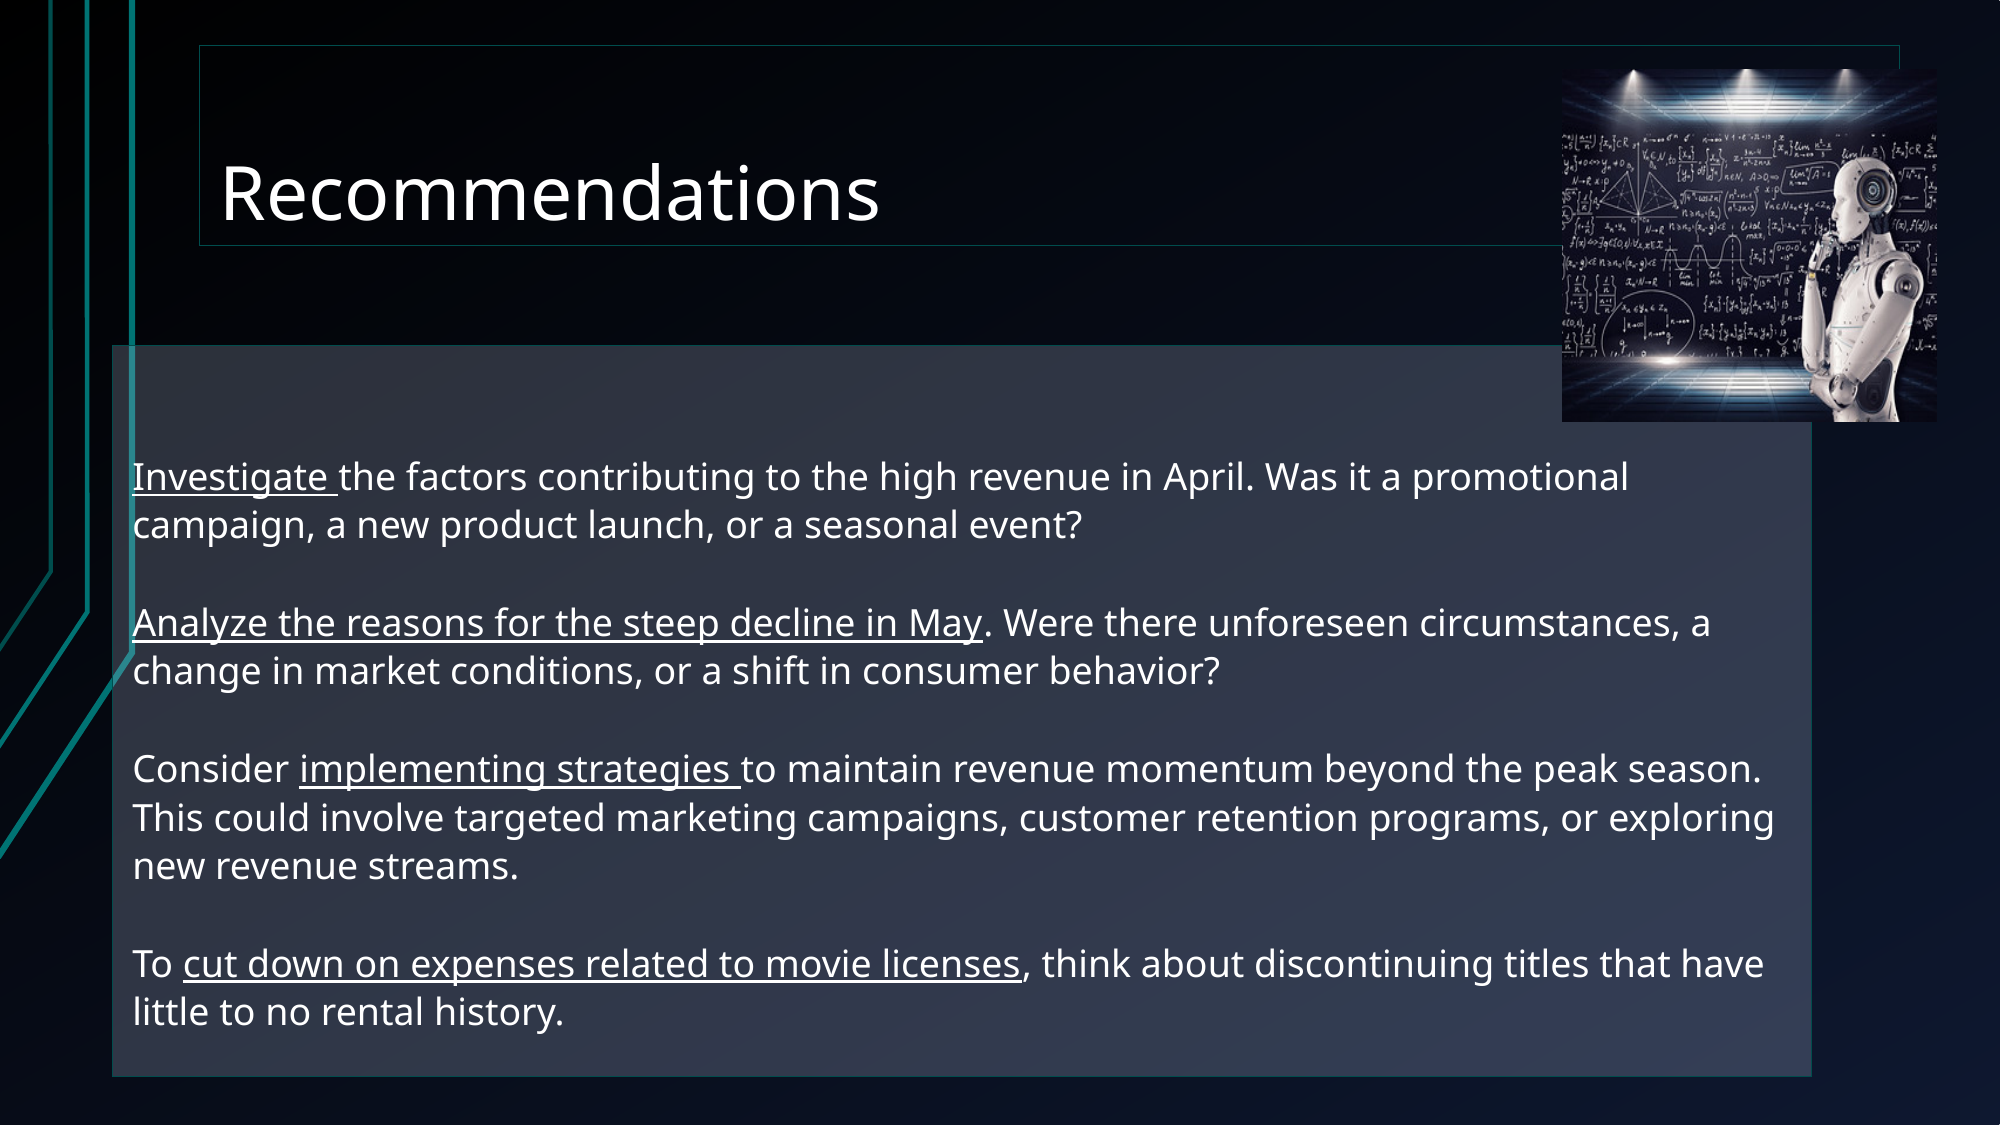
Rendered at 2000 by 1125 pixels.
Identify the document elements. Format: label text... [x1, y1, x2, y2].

list Investigate the factors contributing to the high revenue in April. Was it a promotional campaign, a new product launch, or a seasonal event? Analyze the reasons for the steep decline in May. Were there unforeseen circumstances, a change in market conditions, or a shift in consumer behavior? Consider implementing strategies to maintain revenue momentum beyond the peak season. This could involve targeted marketing campaigns, customer retention programs, or exploring new revenue streams. To cut down on expenses related to movie licenses, think about discontinuing titles that have little to no rental history. [112, 345, 1812, 1077]
picture [1561, 69, 1938, 423]
title Recommendations [199, 45, 1900, 246]
